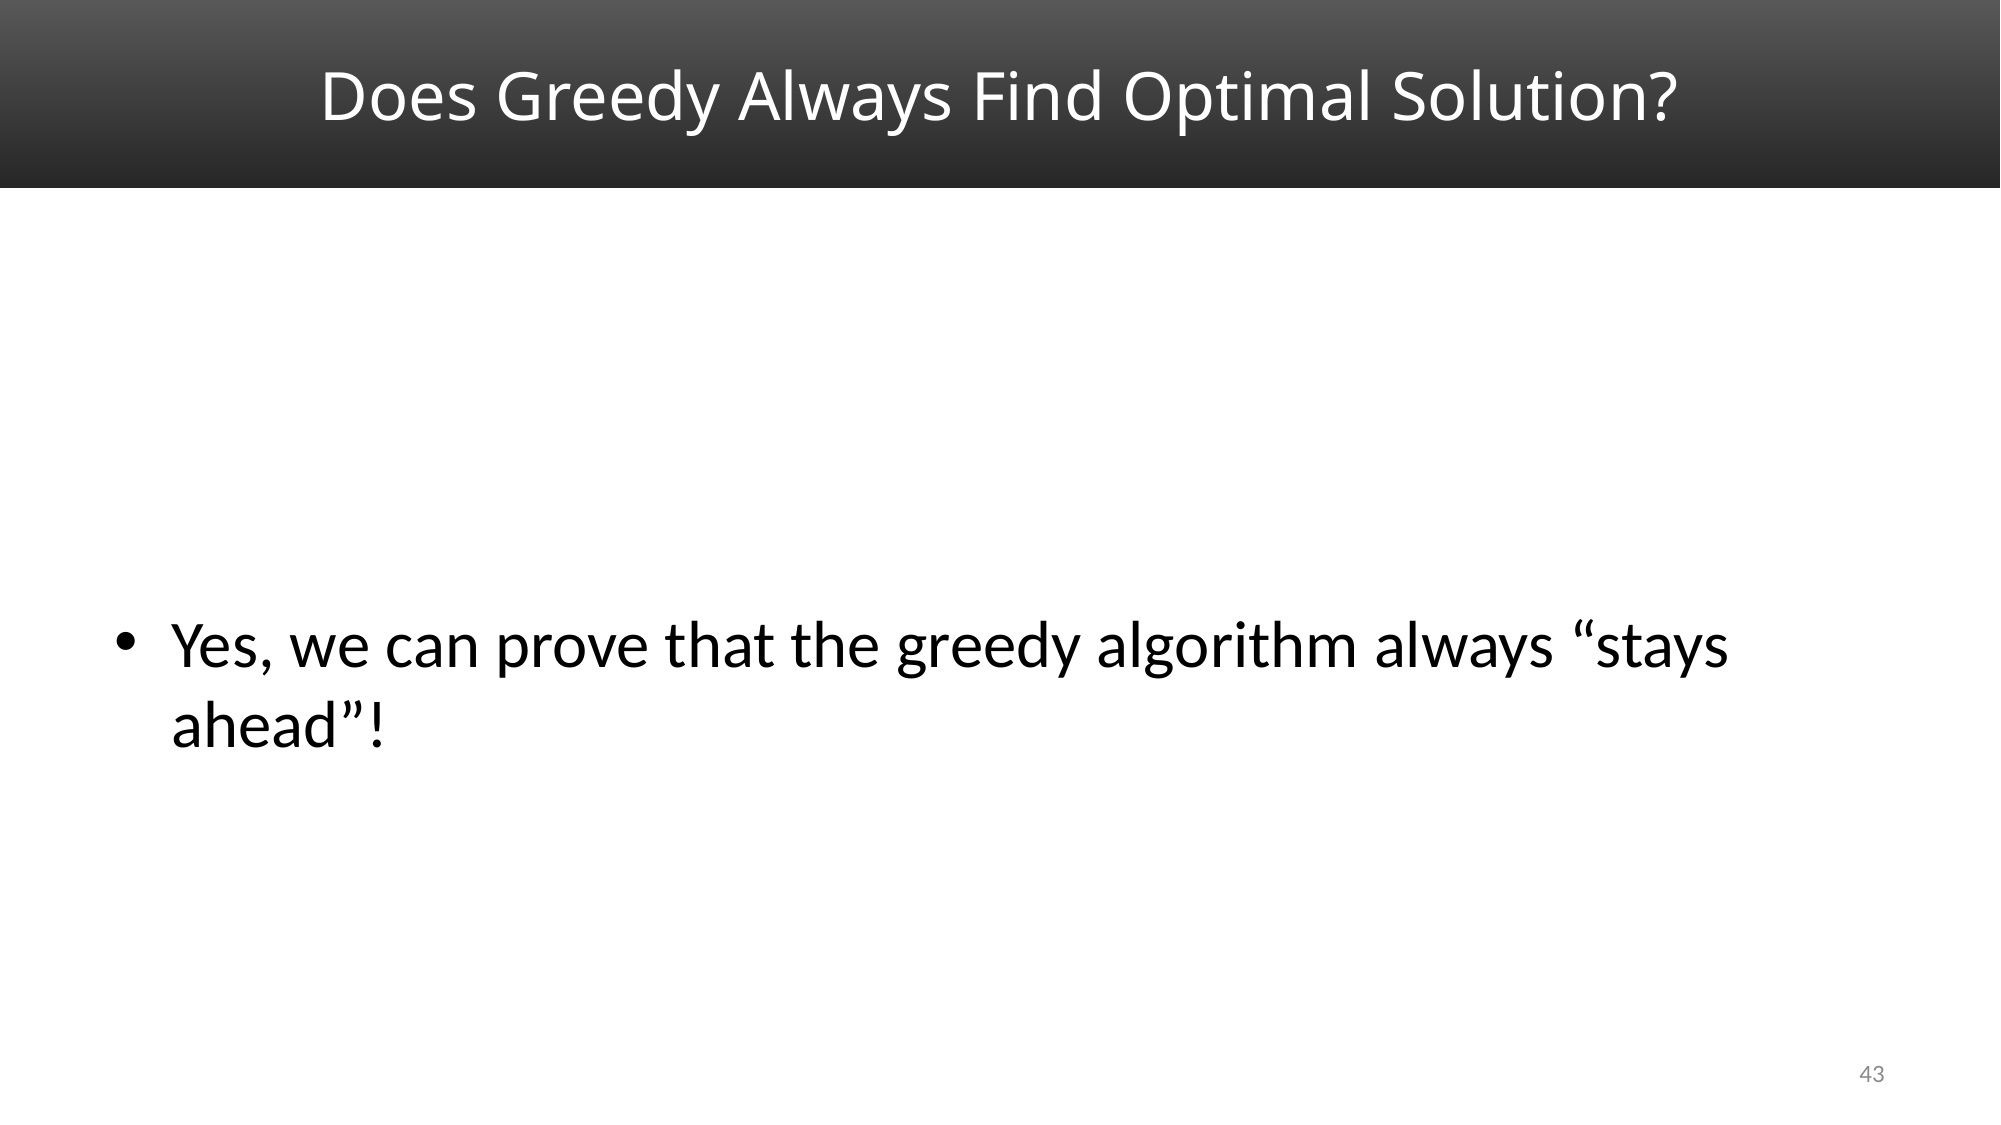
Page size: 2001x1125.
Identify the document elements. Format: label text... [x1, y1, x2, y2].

list Yes, we can prove that the greedy algorithm always “stays ahead”! [99, 262, 1900, 1005]
title Does Greedy Always Find Optimal Solution? [99, 24, 1900, 163]
slide_number 43 [1433, 1042, 1900, 1103]
